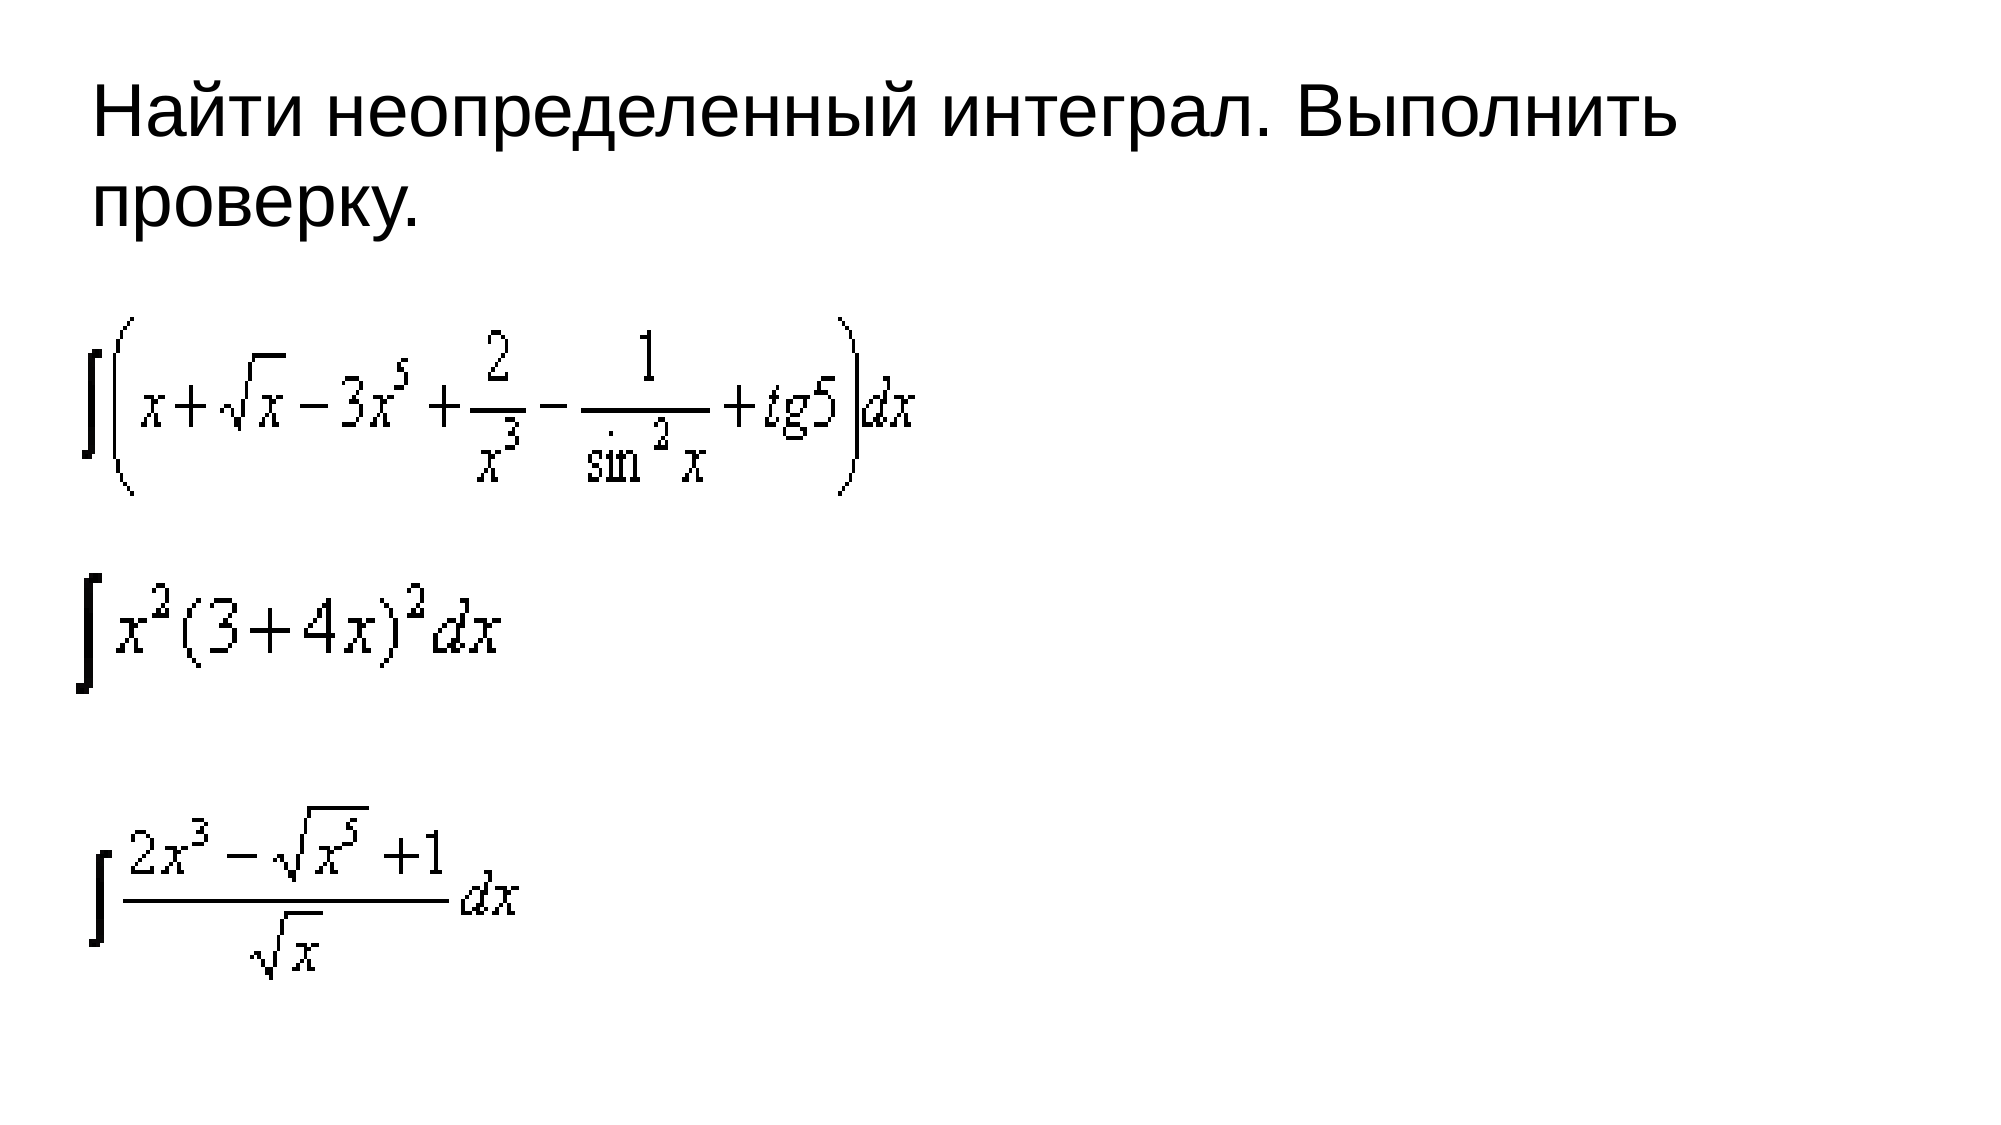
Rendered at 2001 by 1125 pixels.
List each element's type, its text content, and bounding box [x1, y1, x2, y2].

text_box Найти неопределенный интеграл. Выполнить проверку. [76, 54, 1850, 249]
picture [89, 806, 519, 980]
picture [82, 317, 915, 496]
picture [76, 573, 501, 694]
